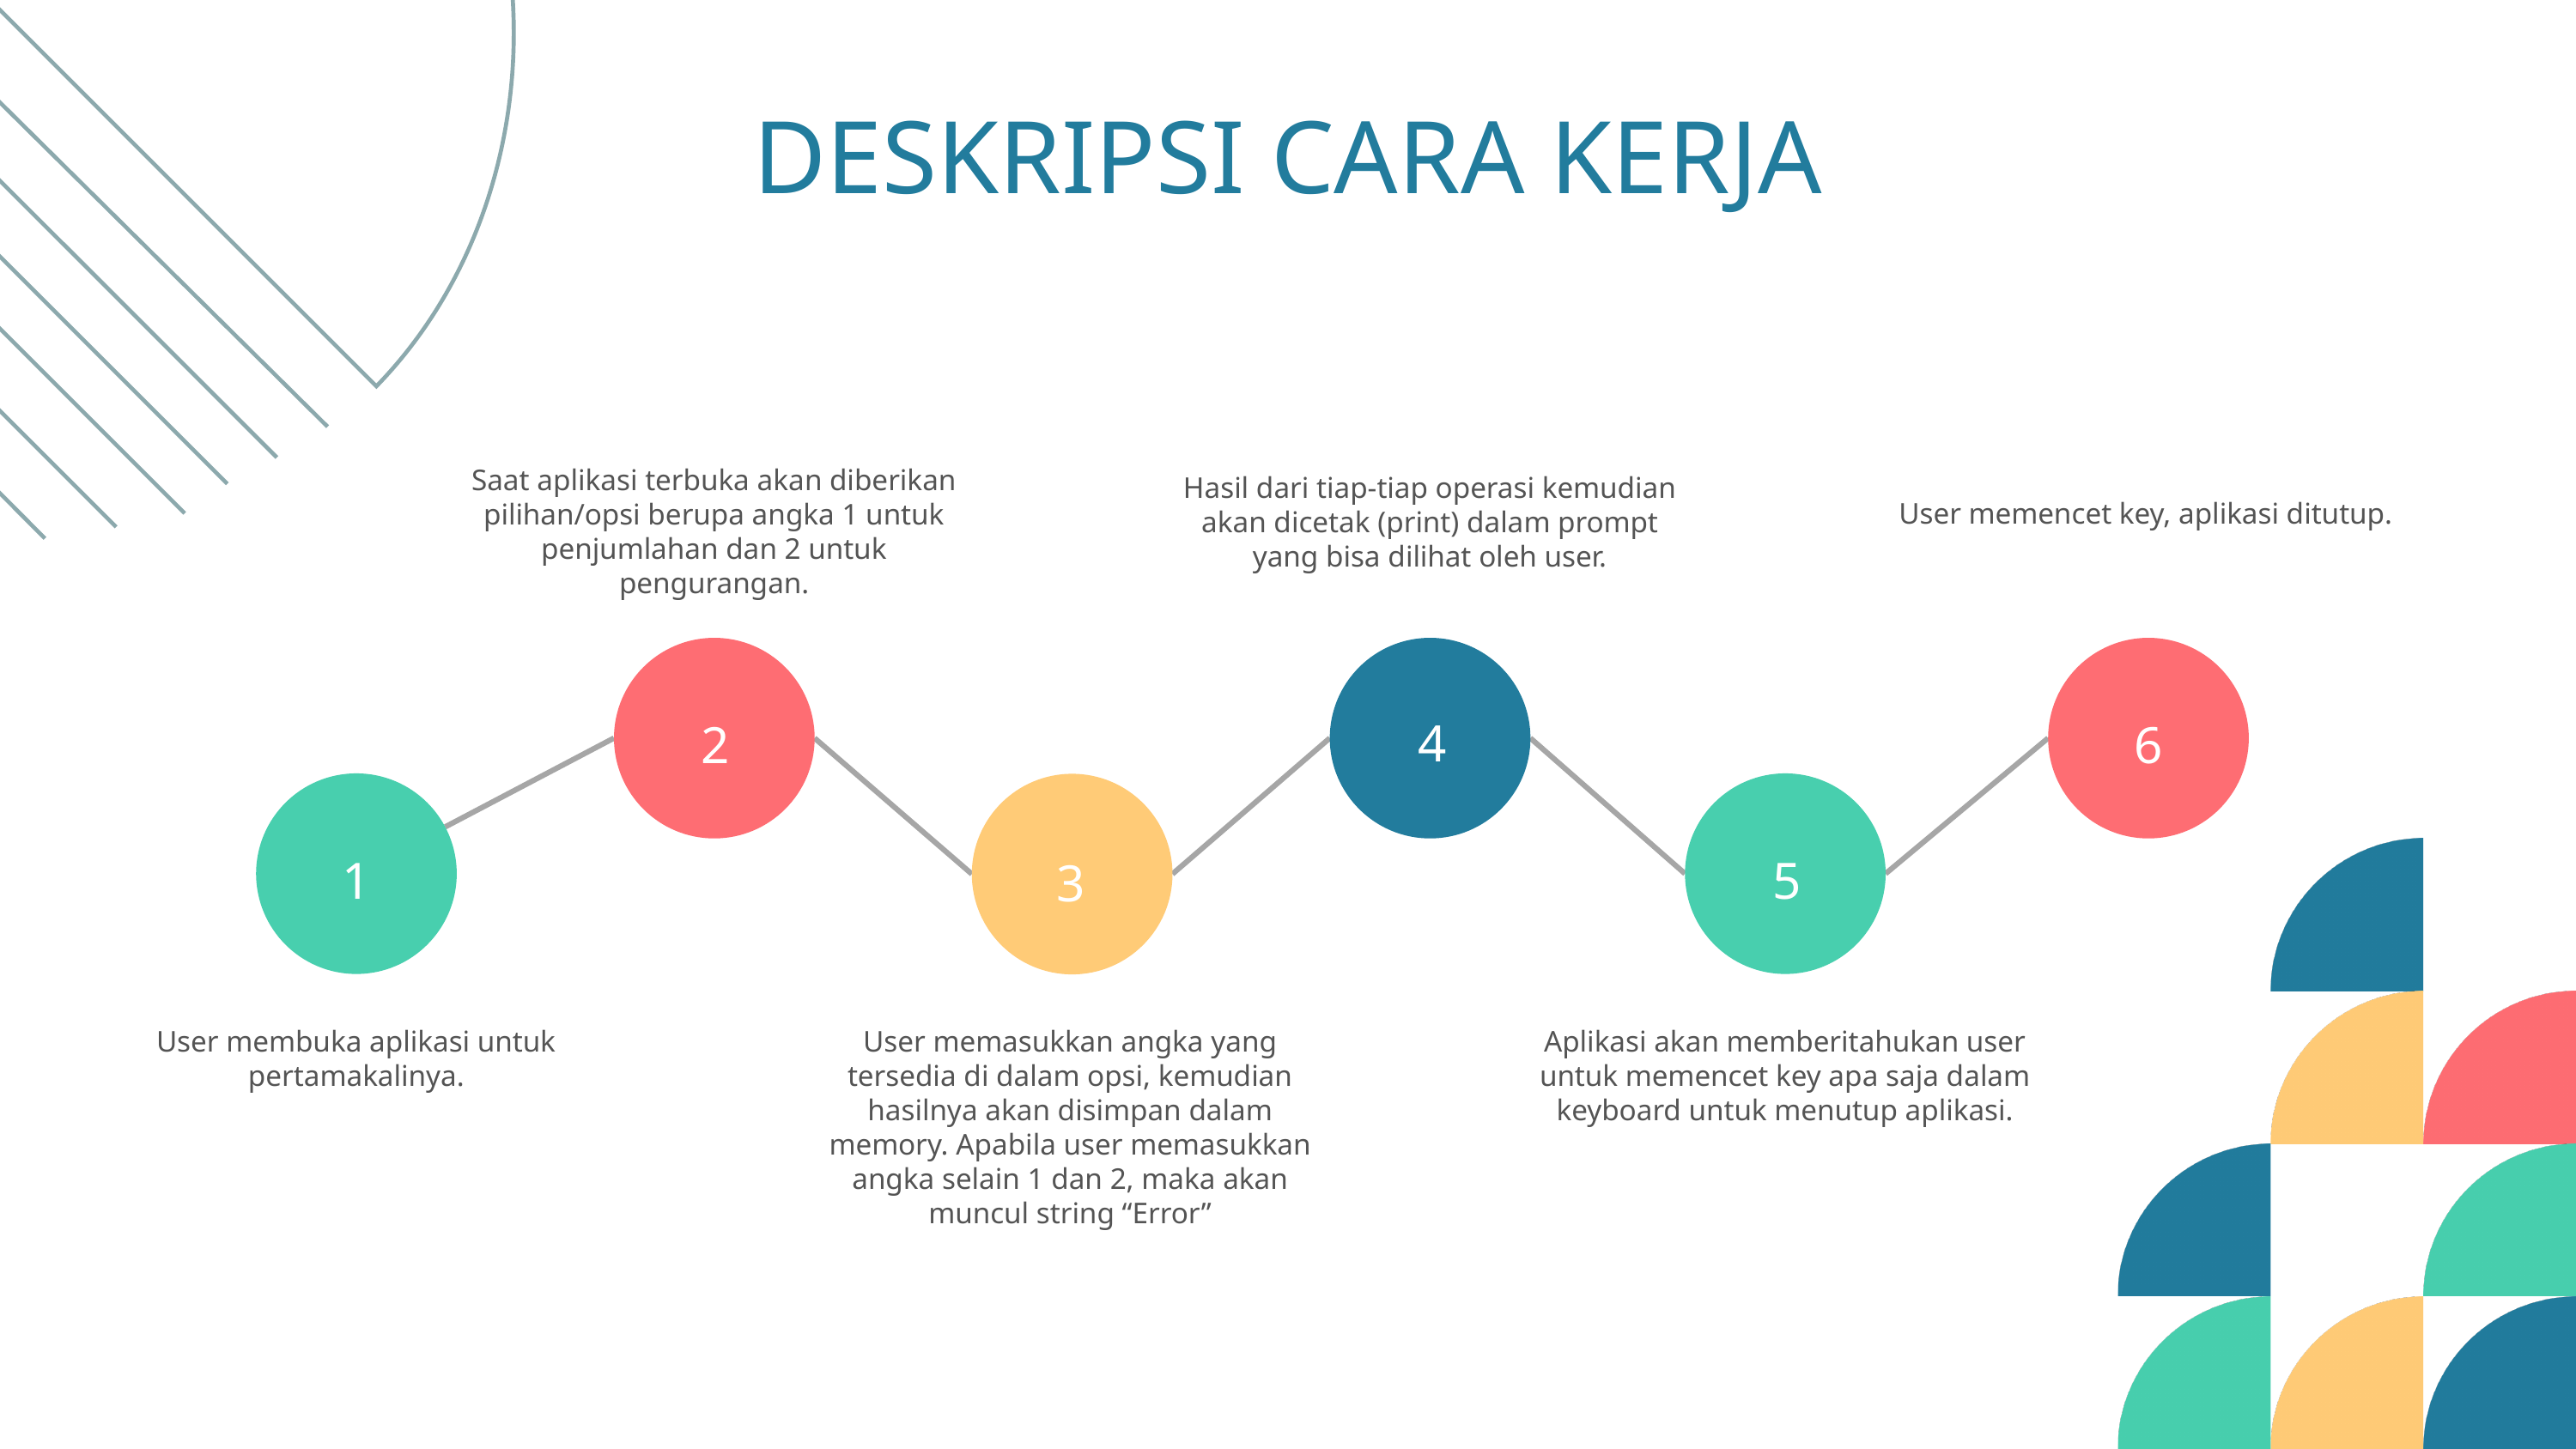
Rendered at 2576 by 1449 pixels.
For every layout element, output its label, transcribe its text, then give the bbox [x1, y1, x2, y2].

text_box [2270, 991, 2424, 1144]
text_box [971, 773, 1173, 975]
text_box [1685, 773, 1886, 974]
text_box [2271, 1296, 2424, 1449]
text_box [1329, 637, 1531, 839]
text_box Aplikasi akan memberitahukan user untuk memencet key apa saja dalam keyboard untuk menutup aplikasi. [1537, 1023, 2033, 1127]
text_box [2047, 637, 2250, 839]
text_box User membuka aplikasi untuk pertamakalinya. [108, 1023, 605, 1093]
text_box [2270, 838, 2424, 991]
text_box [2424, 991, 2576, 1143]
text_box [2117, 1296, 2271, 1449]
text_box [2423, 1143, 2576, 1296]
text_box [2424, 1296, 2576, 1449]
text_box Saat aplikasi terbuka akan diberikan pilihan/opsi berupa angka 1 untuk penjumlahan dan 2 untuk pengurangan. [466, 462, 963, 600]
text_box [0, 0, 708, 91]
text_box Hasil dari tiap-tiap operasi kemudian akan dicetak (print) dalam prompt yang bisa dilihat oleh user. [1182, 470, 1679, 608]
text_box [613, 637, 815, 839]
text_box User memasukkan angka yang tersedia di dalam opsi, kemudian hasilnya akan disimpan dalam memory. Apabila user memasukkan angka selain 1 dan 2, maka akan muncul string “Error” [822, 1023, 1319, 1230]
text_box User memencet key, aplikasi ditutup. [1898, 495, 2394, 565]
text_box DESKRIPSI CARA KERJA [752, 114, 1824, 215]
text_box [2117, 1143, 2271, 1296]
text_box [255, 773, 458, 974]
